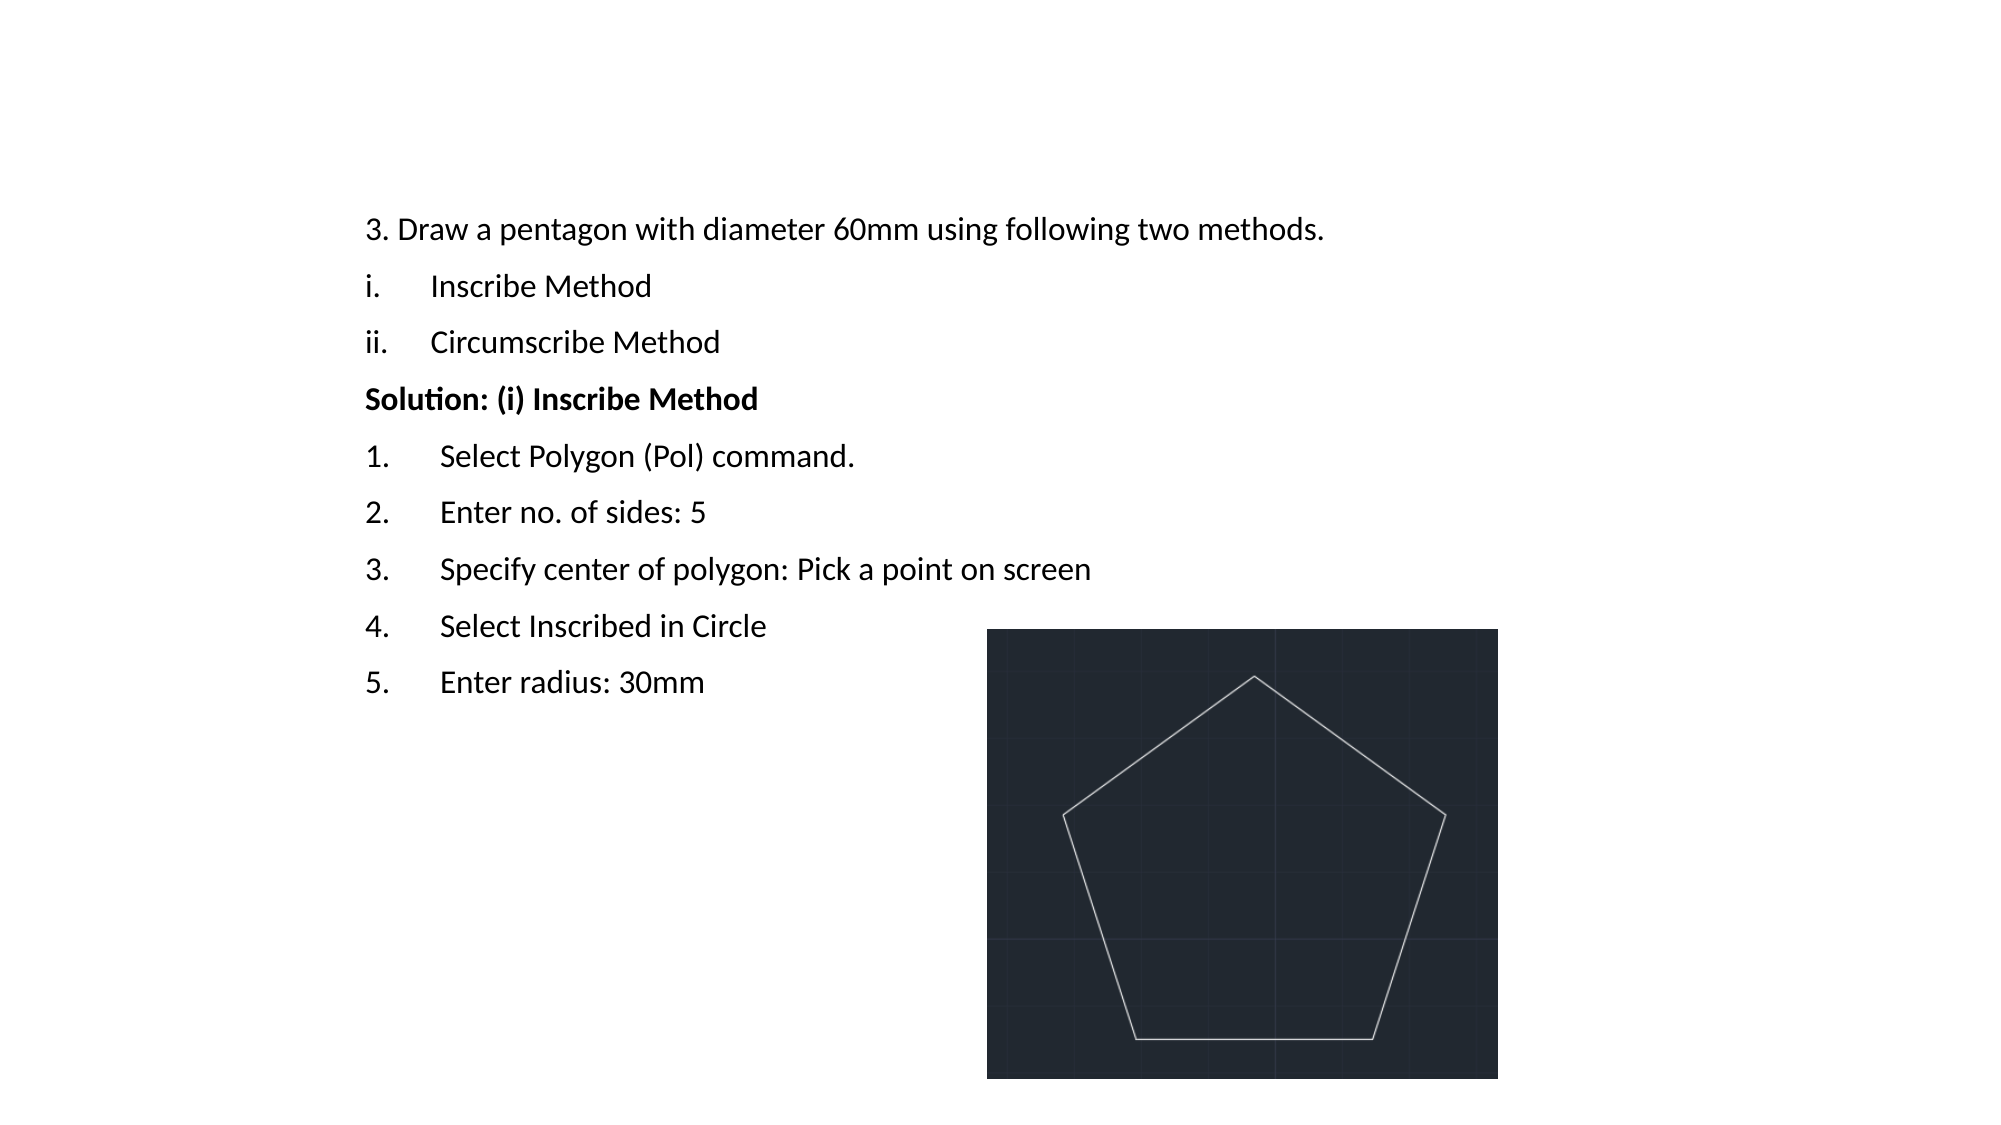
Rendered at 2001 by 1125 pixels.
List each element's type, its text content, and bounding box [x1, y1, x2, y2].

picture [987, 629, 1498, 1080]
list 3. Draw a pentagon with diameter 60mm using following two methods. Inscribe Method Circumscribe Method Solution: (i) Inscribe Method Select Polygon (Pol) command. Enter no. of sides: 5 Specify center of polygon: Pick a point on screen Select Inscribed in Circle Enter radius: 30mm [350, 204, 1657, 1024]
